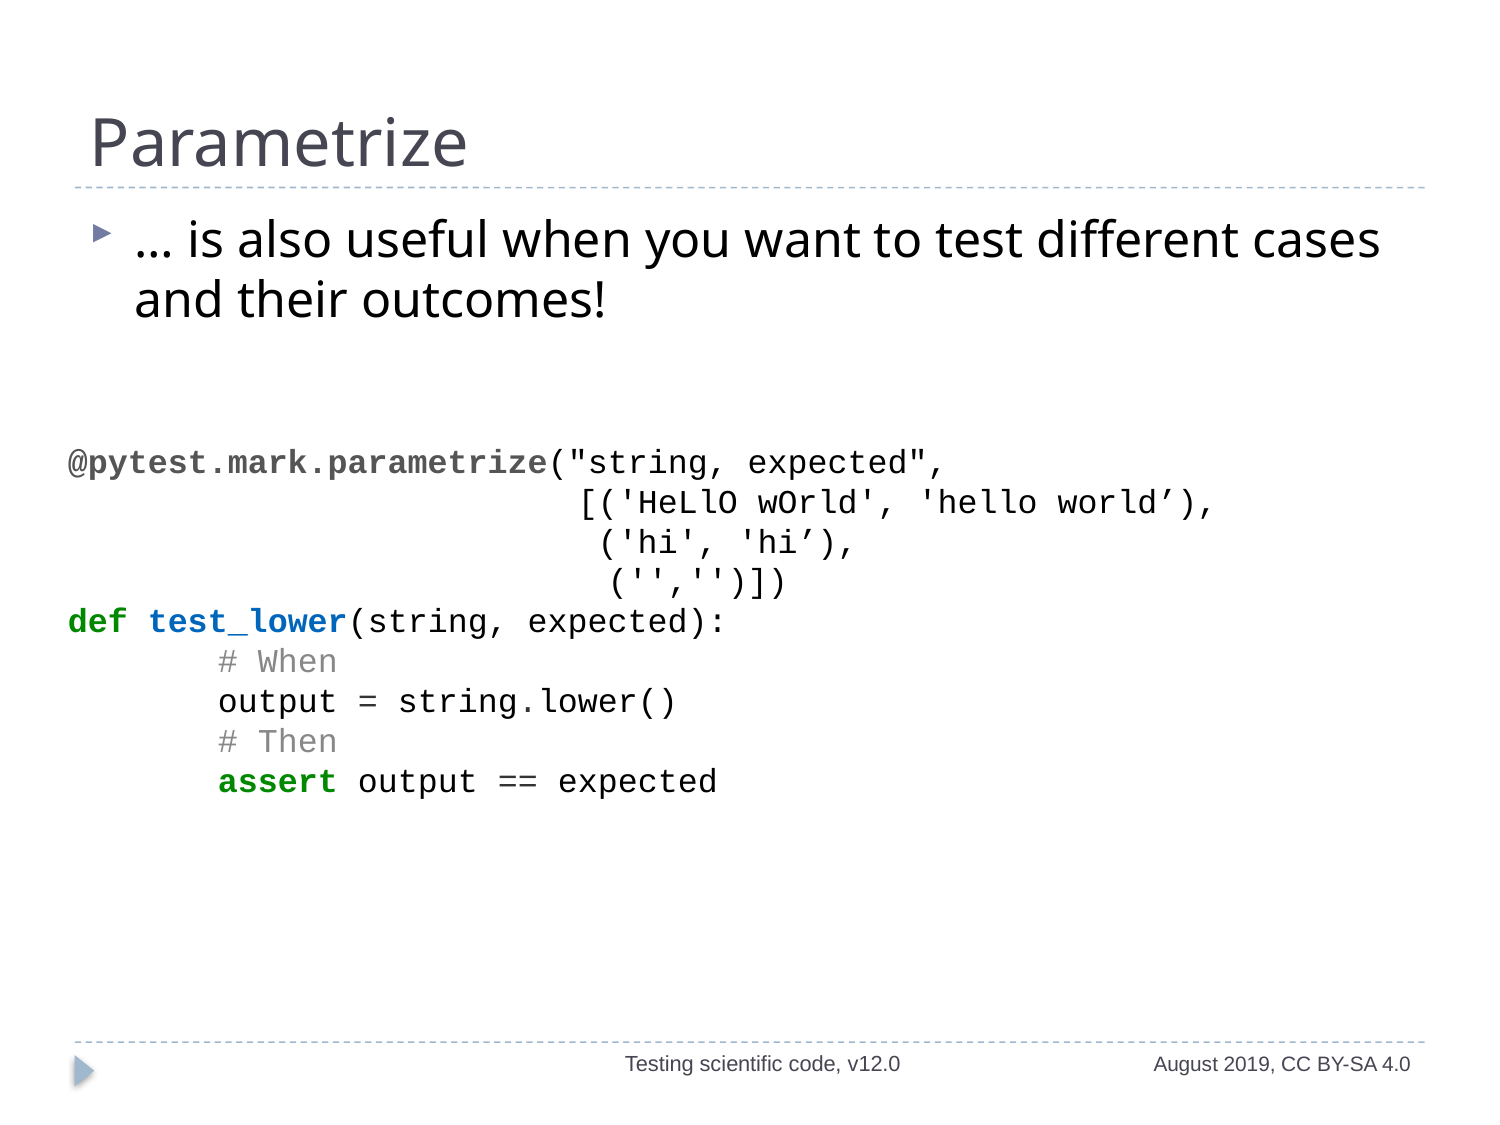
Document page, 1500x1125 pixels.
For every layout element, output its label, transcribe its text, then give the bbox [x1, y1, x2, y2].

list … is also useful when you want to test different cases and their outcomes! [75, 200, 1425, 363]
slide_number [1051, 1042, 1426, 1103]
footer Testing scientific code, v12.0 [475, 1042, 1051, 1103]
title Parametrize [75, 24, 1425, 188]
text_box @pytest.mark.parametrize("string, expected", [('HeLlO wOrld', 'hello world’), ('hi', 'hi’), ('','')]) def test_lower(string, expected): # When output = string.lower() # Then assert output == expected [53, 432, 1483, 807]
